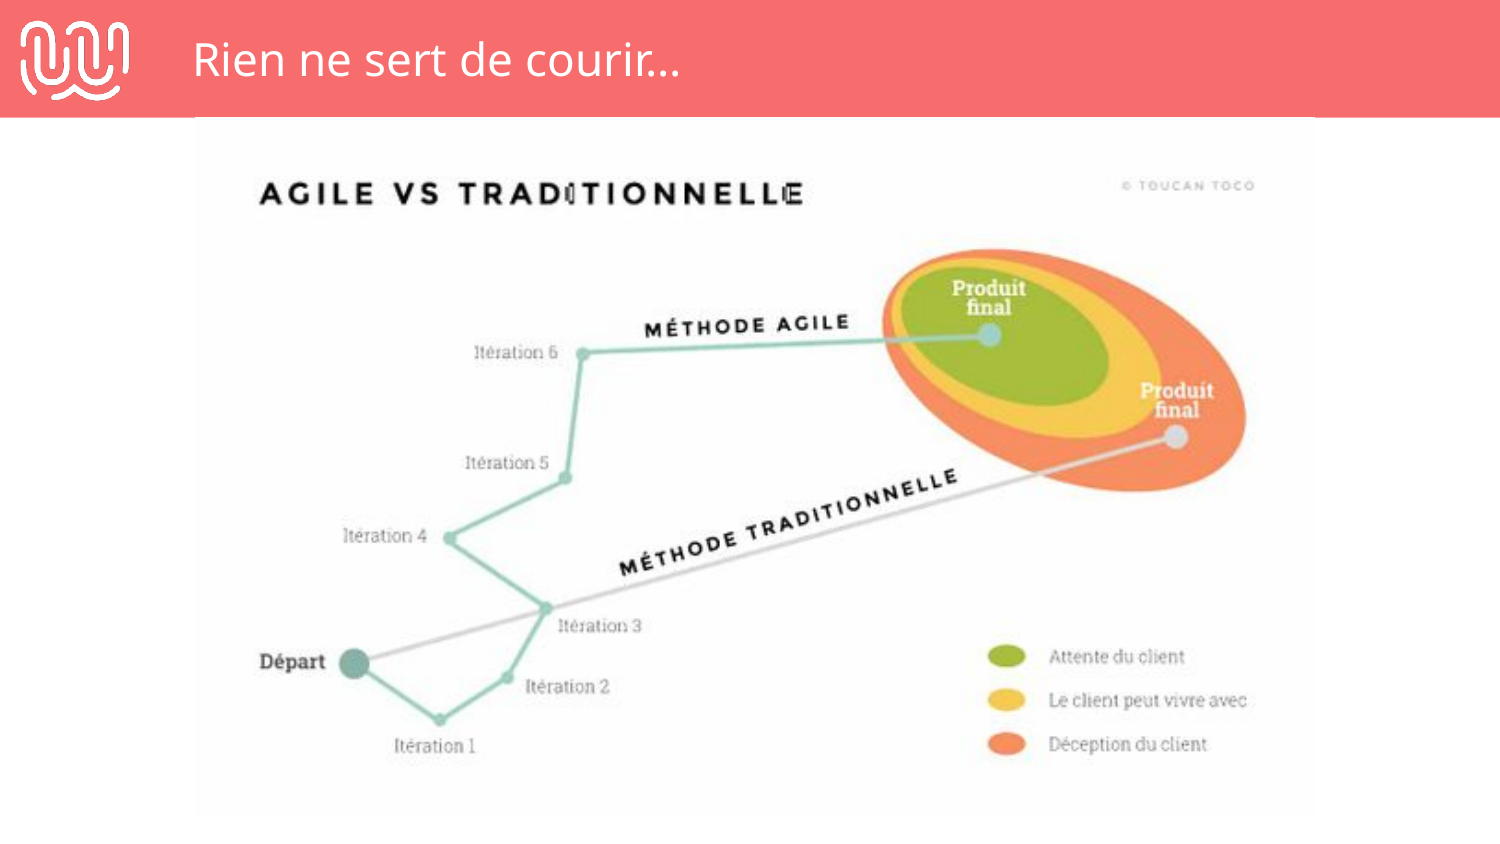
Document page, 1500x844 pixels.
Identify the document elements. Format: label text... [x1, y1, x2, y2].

picture [195, 117, 1316, 818]
title Rien ne sert de courir... [192, 0, 957, 118]
picture [20, 20, 134, 101]
